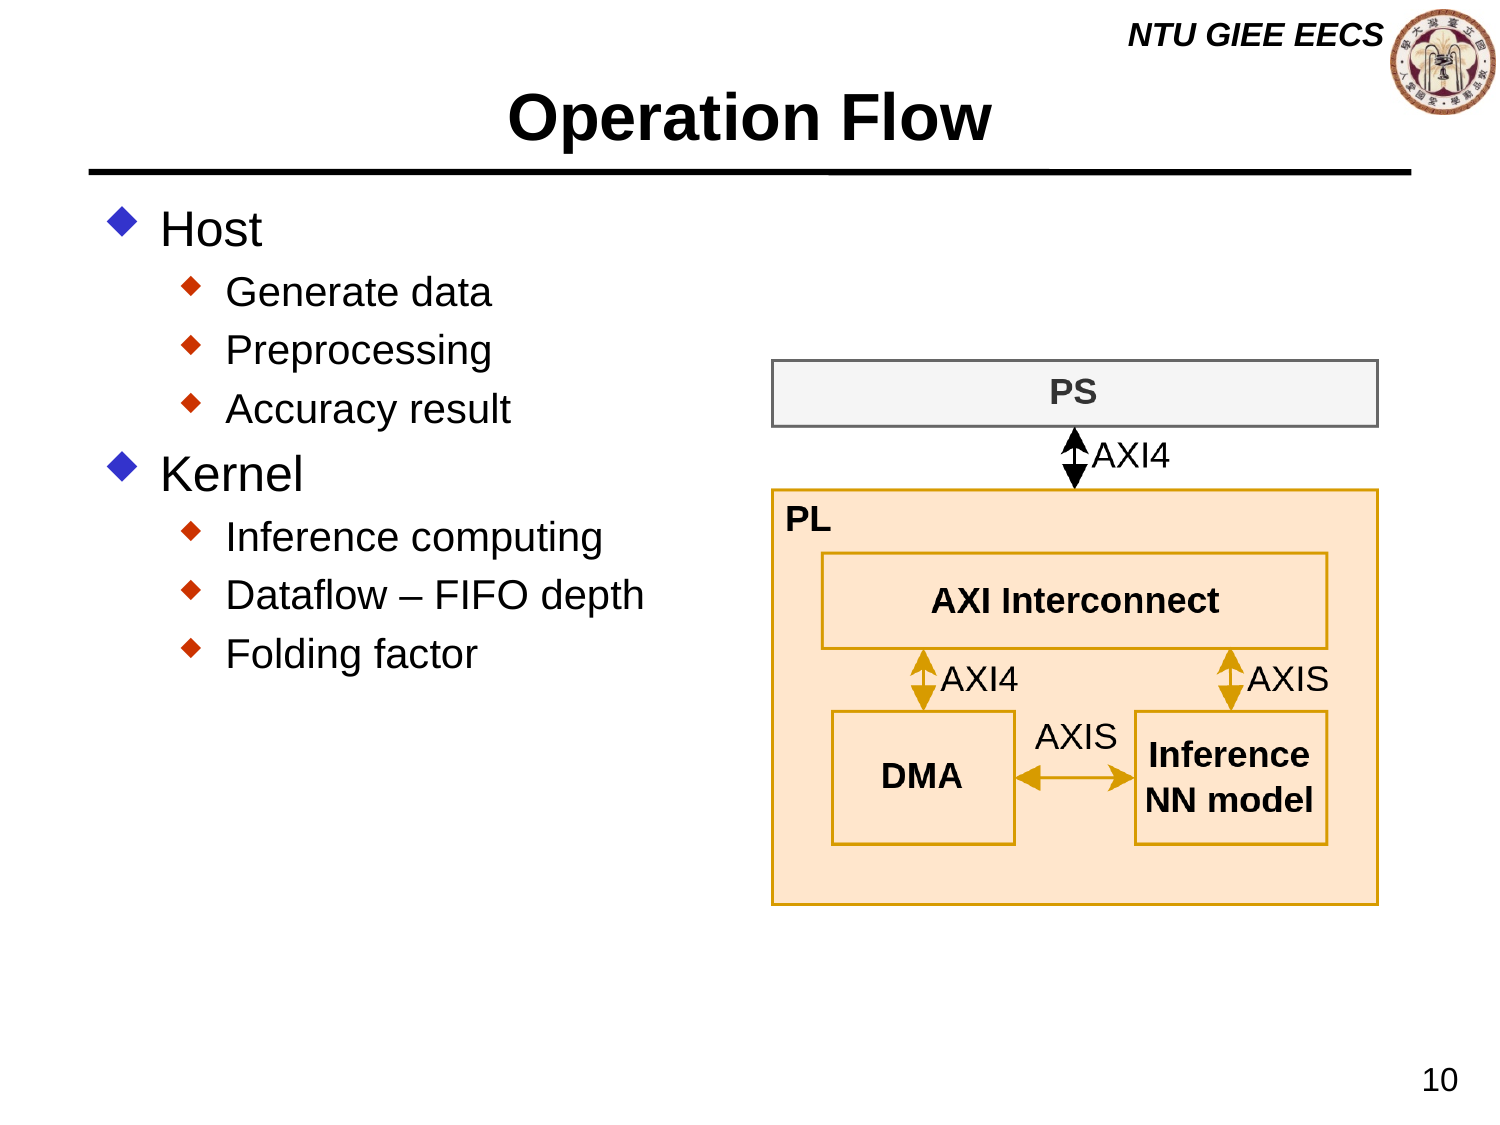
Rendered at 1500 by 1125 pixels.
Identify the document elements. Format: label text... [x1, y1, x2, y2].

title Operation Flow [88, 59, 1412, 168]
picture [739, 327, 1412, 937]
picture [1390, 9, 1496, 115]
list Host Generate data Preprocessing Accuracy result Kernel Inference computing Dataflow – FIFO depth Folding factor [88, 188, 1412, 1052]
